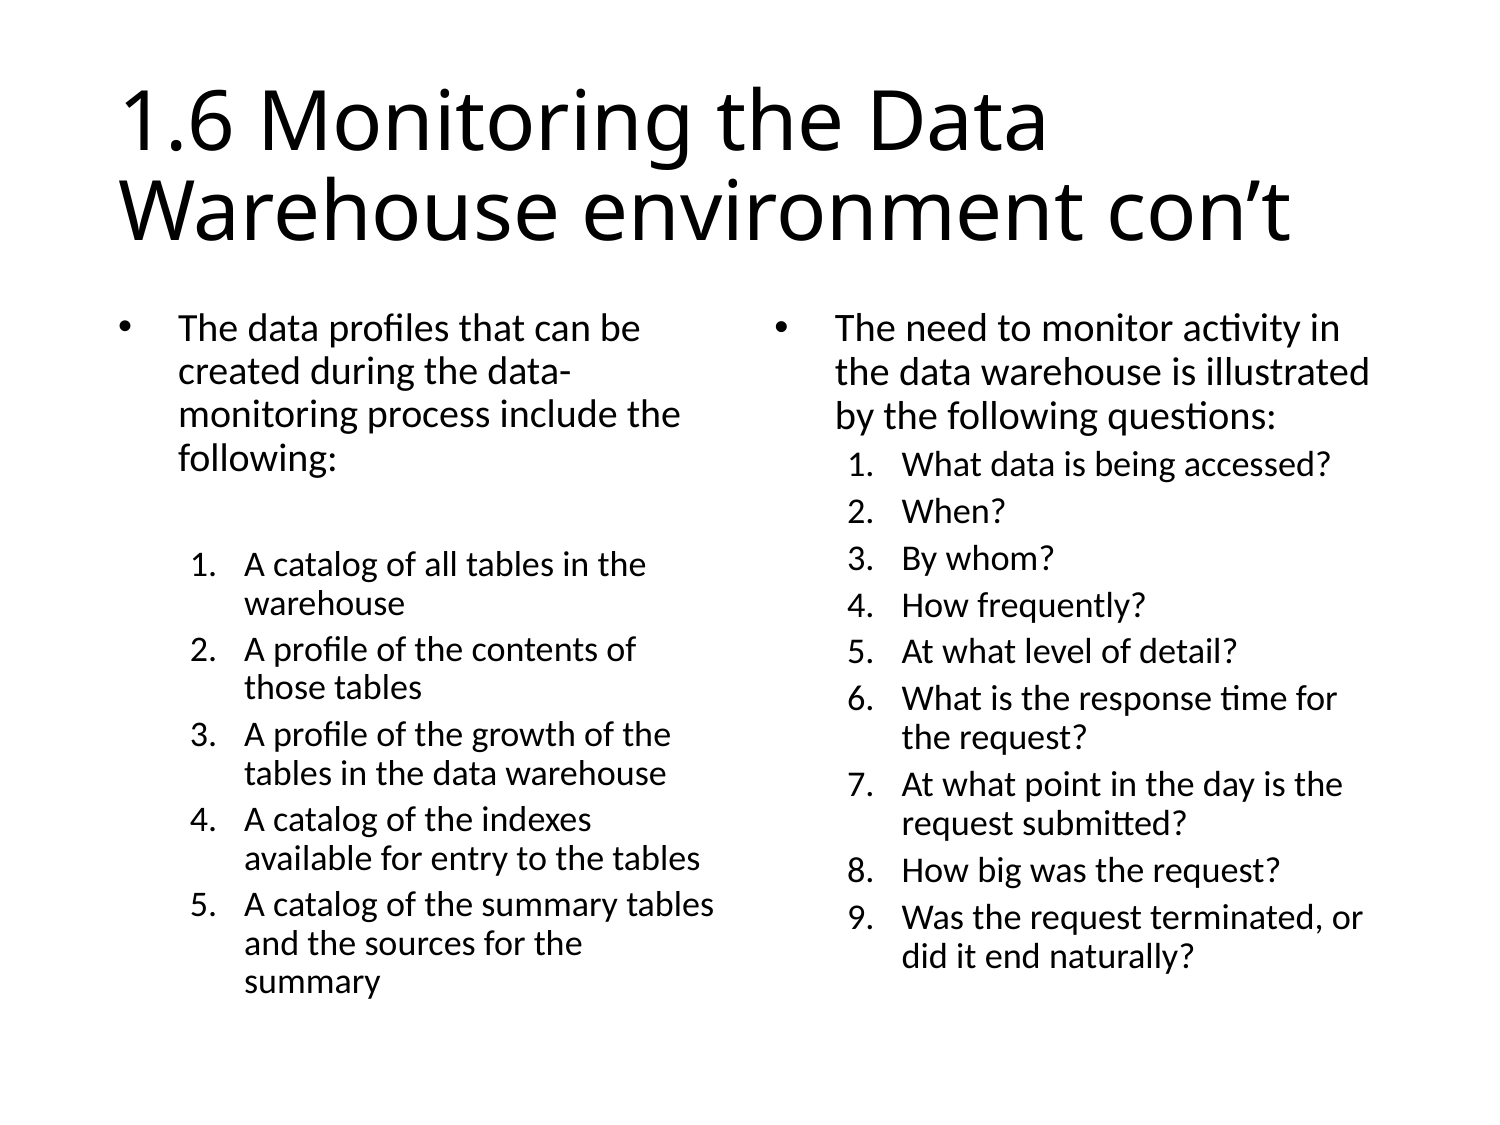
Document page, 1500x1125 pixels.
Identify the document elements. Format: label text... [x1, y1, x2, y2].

list The data profiles that can be created during the data-monitoring process include the following: A catalog of all tables in the warehouse A profile of the contents of those tables A profile of the growth of the tables in the data warehouse A catalog of the indexes available for entry to the tables A catalog of the summary tables and the sources for the summary [103, 299, 741, 1014]
list The need to monitor activity in the data warehouse is illustrated by the following questions: What data is being accessed? When? By whom? How frequently? At what level of detail? What is the response time for the request? At what point in the day is the request submitted? How big was the request? Was the request terminated, or did it end naturally? [759, 299, 1397, 1014]
title 1.6 Monitoring the Data Warehouse environment con’t [103, 59, 1397, 278]
